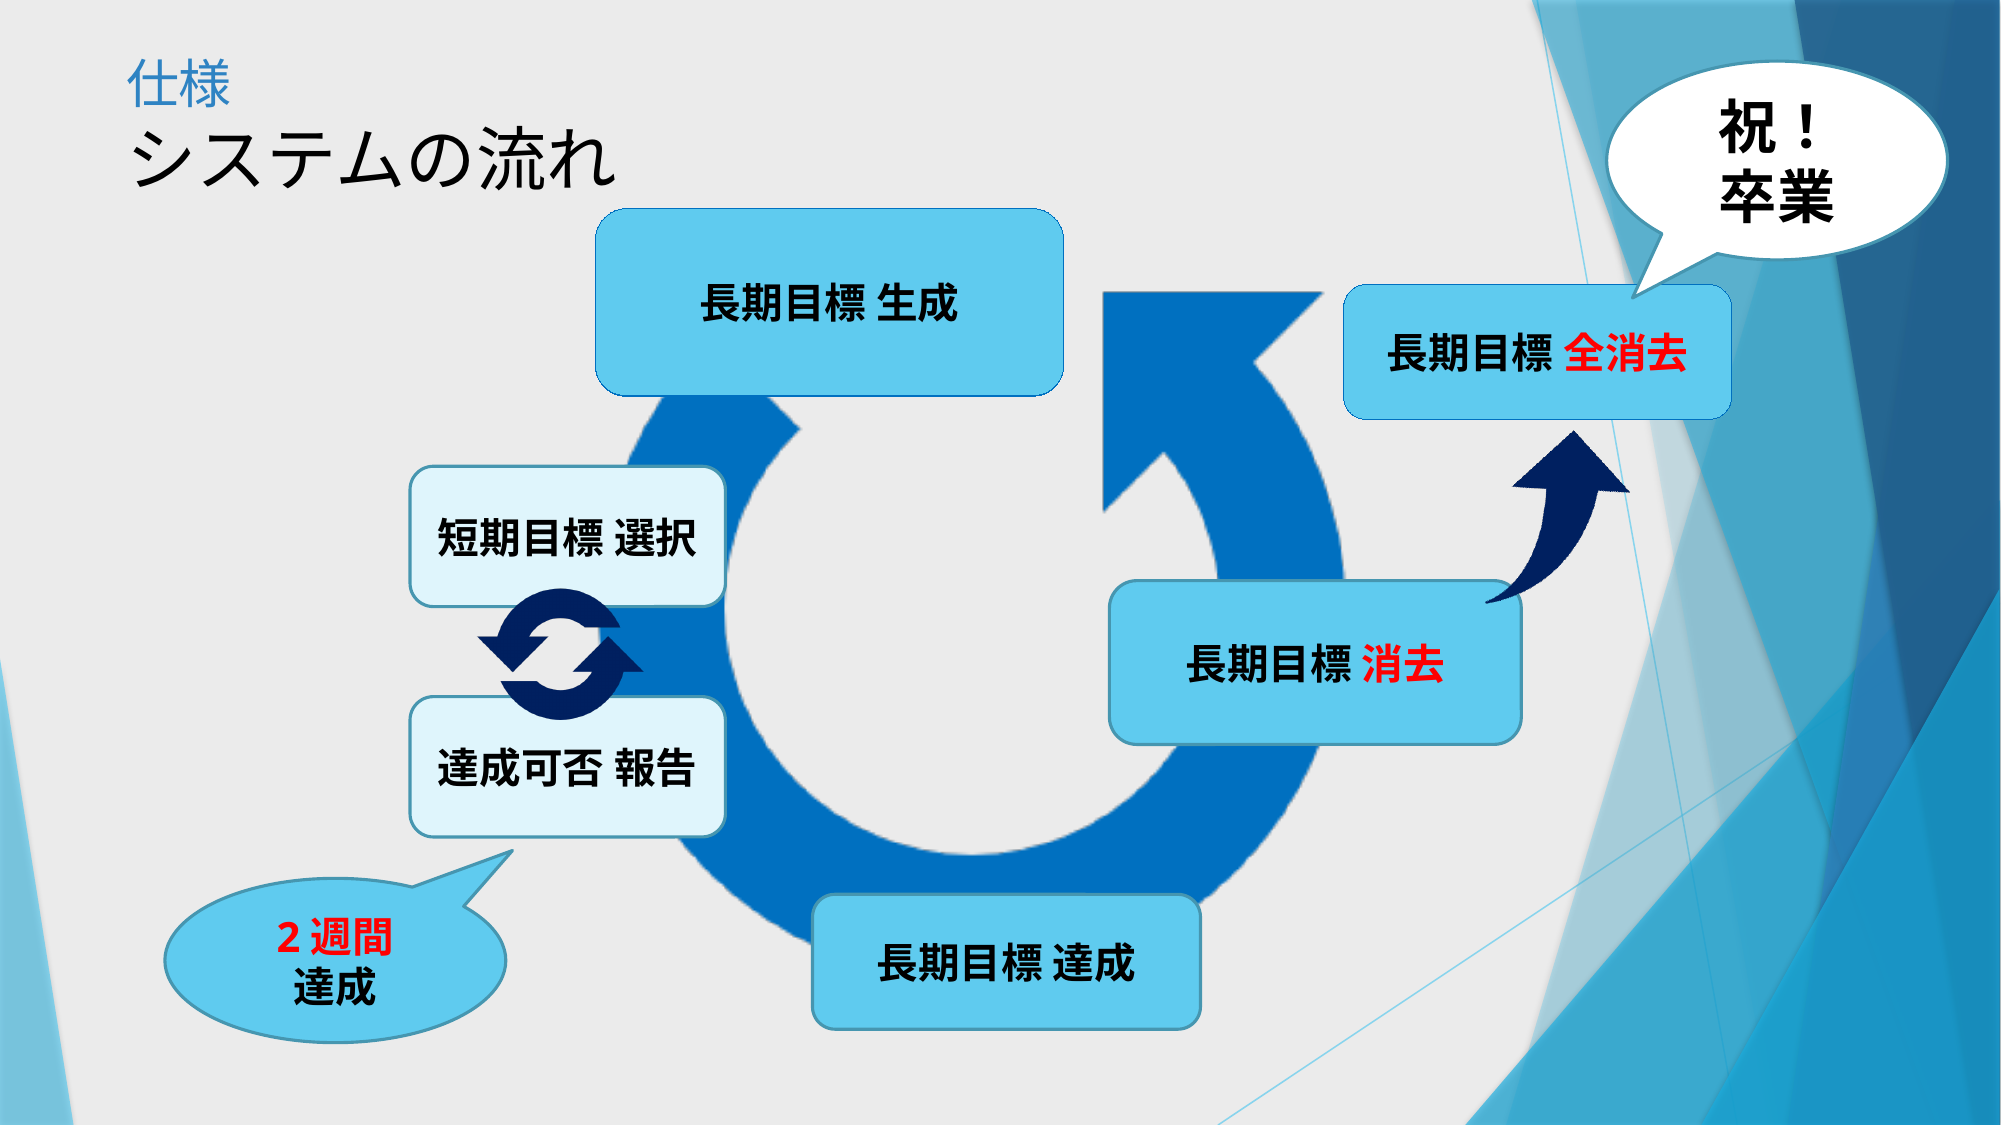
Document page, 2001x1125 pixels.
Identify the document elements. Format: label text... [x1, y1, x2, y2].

text_box 短期目標 選択 [408, 464, 500, 609]
text_box 達成可否 報告 [408, 695, 500, 839]
text_box 2週間 達成 [163, 853, 500, 1045]
title 仕様 システムの流れ [111, 43, 1522, 208]
text_box 長期目標 全消去 [1441, 284, 1732, 420]
text_box 祝！ 卒業 [1605, 59, 1950, 300]
picture [475, 140, 1696, 1073]
text_box 長期目標 消去 [1441, 647, 1523, 746]
